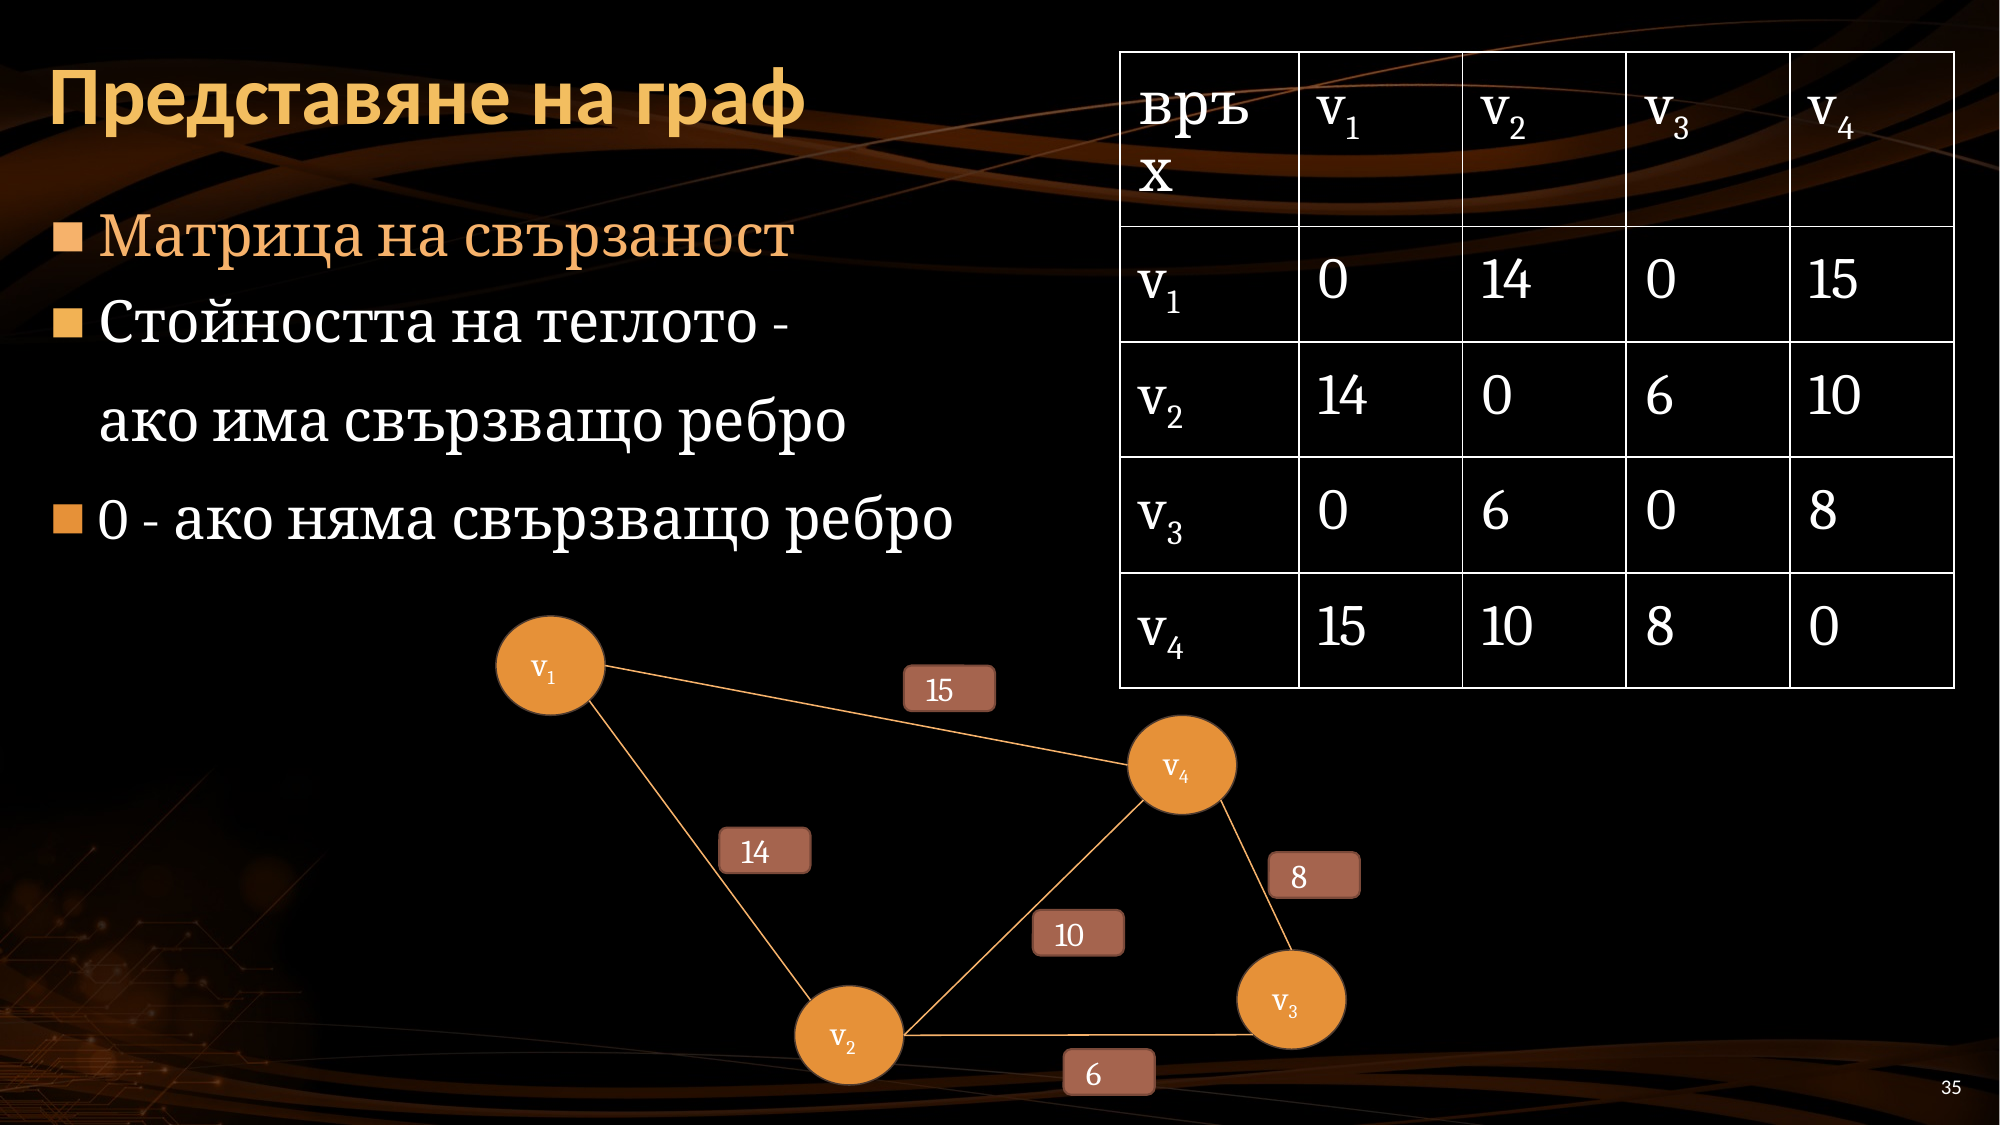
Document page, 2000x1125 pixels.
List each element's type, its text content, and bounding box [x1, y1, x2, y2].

table_header v1 [1300, 53, 1462, 226]
table_cell 0 [1627, 458, 1789, 572]
slide_number 35 [1897, 1070, 1968, 1103]
picture [0, 0, 2000, 1125]
text_box v1 [495, 615, 606, 716]
table_header v2 [1463, 53, 1625, 226]
text_box v2 [794, 985, 904, 1086]
table_cell 0 [1463, 343, 1625, 456]
table_cell 15 [1300, 574, 1462, 687]
table_cell 6 [1627, 343, 1789, 456]
text_box v4 [1127, 715, 1237, 815]
table_cell 10 [1791, 343, 1953, 456]
table_cell v4 [1121, 574, 1298, 687]
table_cell 15 [1791, 227, 1953, 341]
table_cell 0 [1791, 574, 1953, 687]
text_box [1220, 800, 1292, 950]
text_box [589, 700, 811, 1001]
table_cell v3 [1121, 458, 1298, 572]
table_cell 8 [1627, 574, 1789, 687]
text_box 6 [1062, 1048, 1156, 1096]
table_cell 10 [1463, 574, 1625, 687]
table_cell 14 [1300, 343, 1462, 456]
table_cell 8 [1791, 458, 1953, 572]
title Представяне на граф [30, 6, 1968, 189]
text_box v3 [1236, 949, 1347, 1050]
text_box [605, 665, 1128, 765]
table_cell v2 [1121, 343, 1298, 456]
table_cell 14 [1463, 227, 1625, 341]
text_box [903, 800, 1144, 1036]
table_header v4 [1791, 53, 1953, 226]
table_cell 6 [1463, 458, 1625, 572]
table_header връх [1121, 53, 1298, 226]
table_cell 0 [1300, 227, 1462, 341]
table_cell 0 [1300, 458, 1462, 572]
text_box 8 [1292, 851, 1361, 899]
table_header v3 [1627, 53, 1789, 226]
list Матрица на свързаност Стойността на теглото - ако има свързващо ребро 0 - ако няма свързващо ребро [31, 189, 1968, 1103]
table_cell v1 [1121, 227, 1298, 341]
table_cell 0 [1627, 227, 1789, 341]
